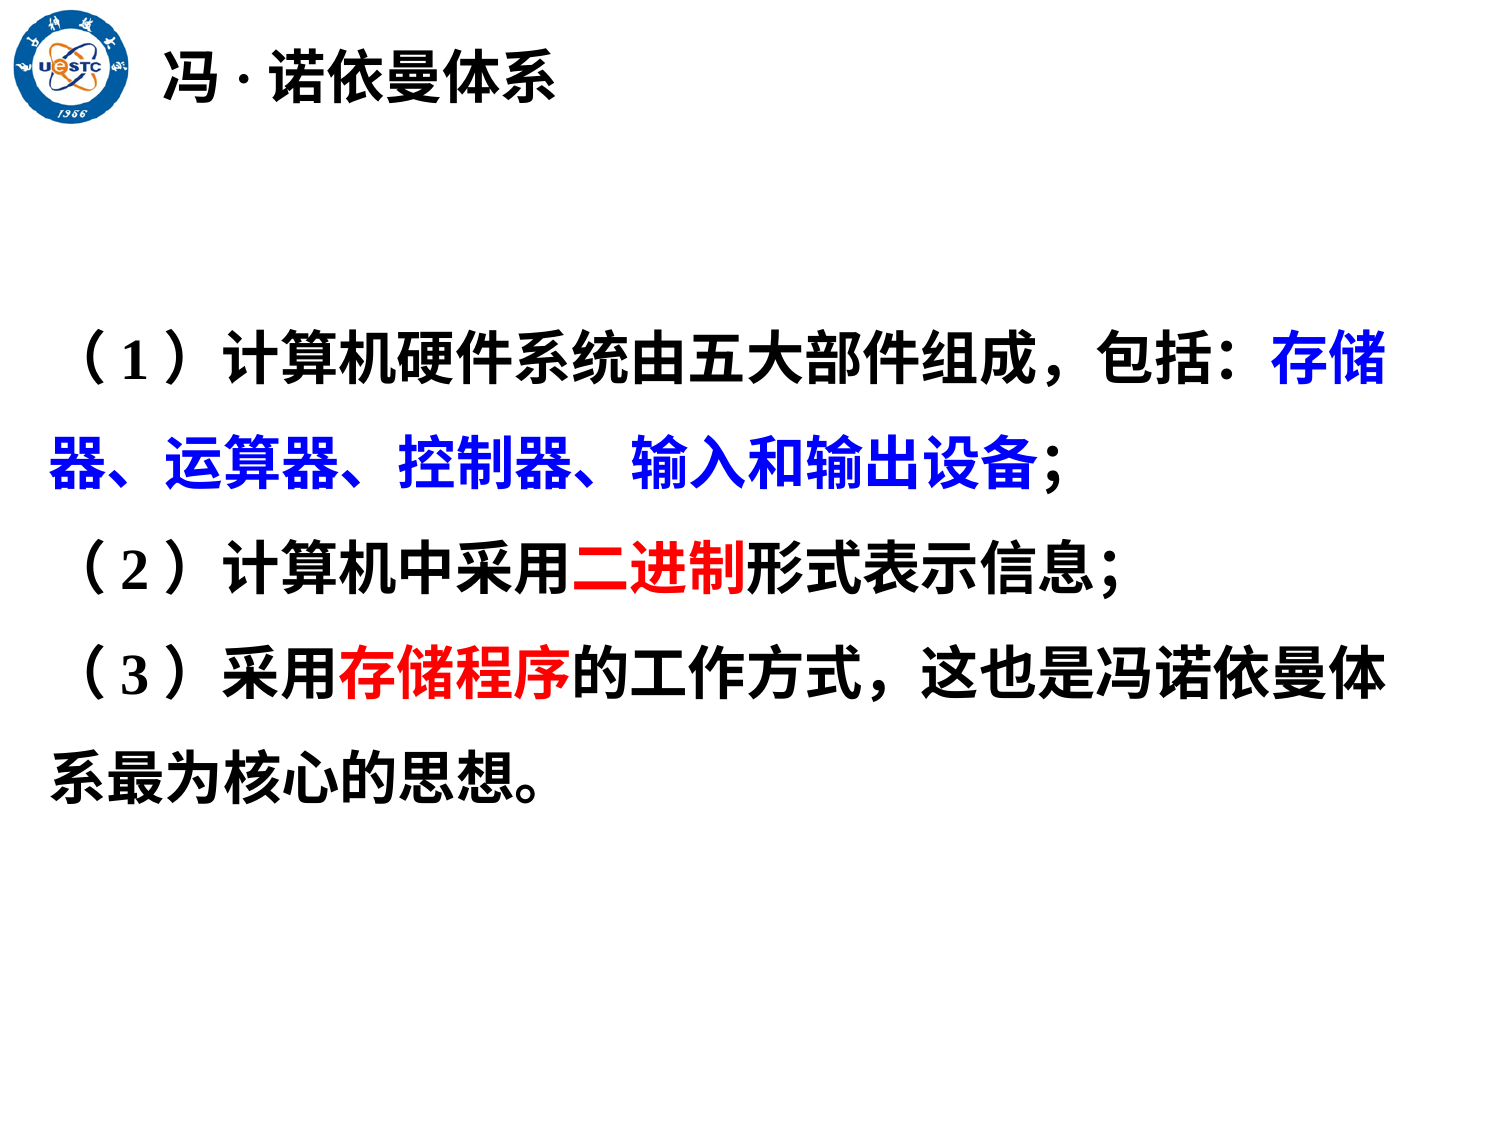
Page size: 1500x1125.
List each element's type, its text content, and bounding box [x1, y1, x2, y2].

text_box （1）计算机硬件系统由五大部件组成，包括：存储器、运算器、控制器、输入和输出设备； （2）计算机中采用二进制形式表示信息； （3）采用存储程序的工作方式，这也是冯诺依曼体系最为核心的思想。 [33, 278, 1459, 819]
picture [6, 8, 136, 126]
text_box 冯·诺依曼体系 [147, 0, 646, 118]
